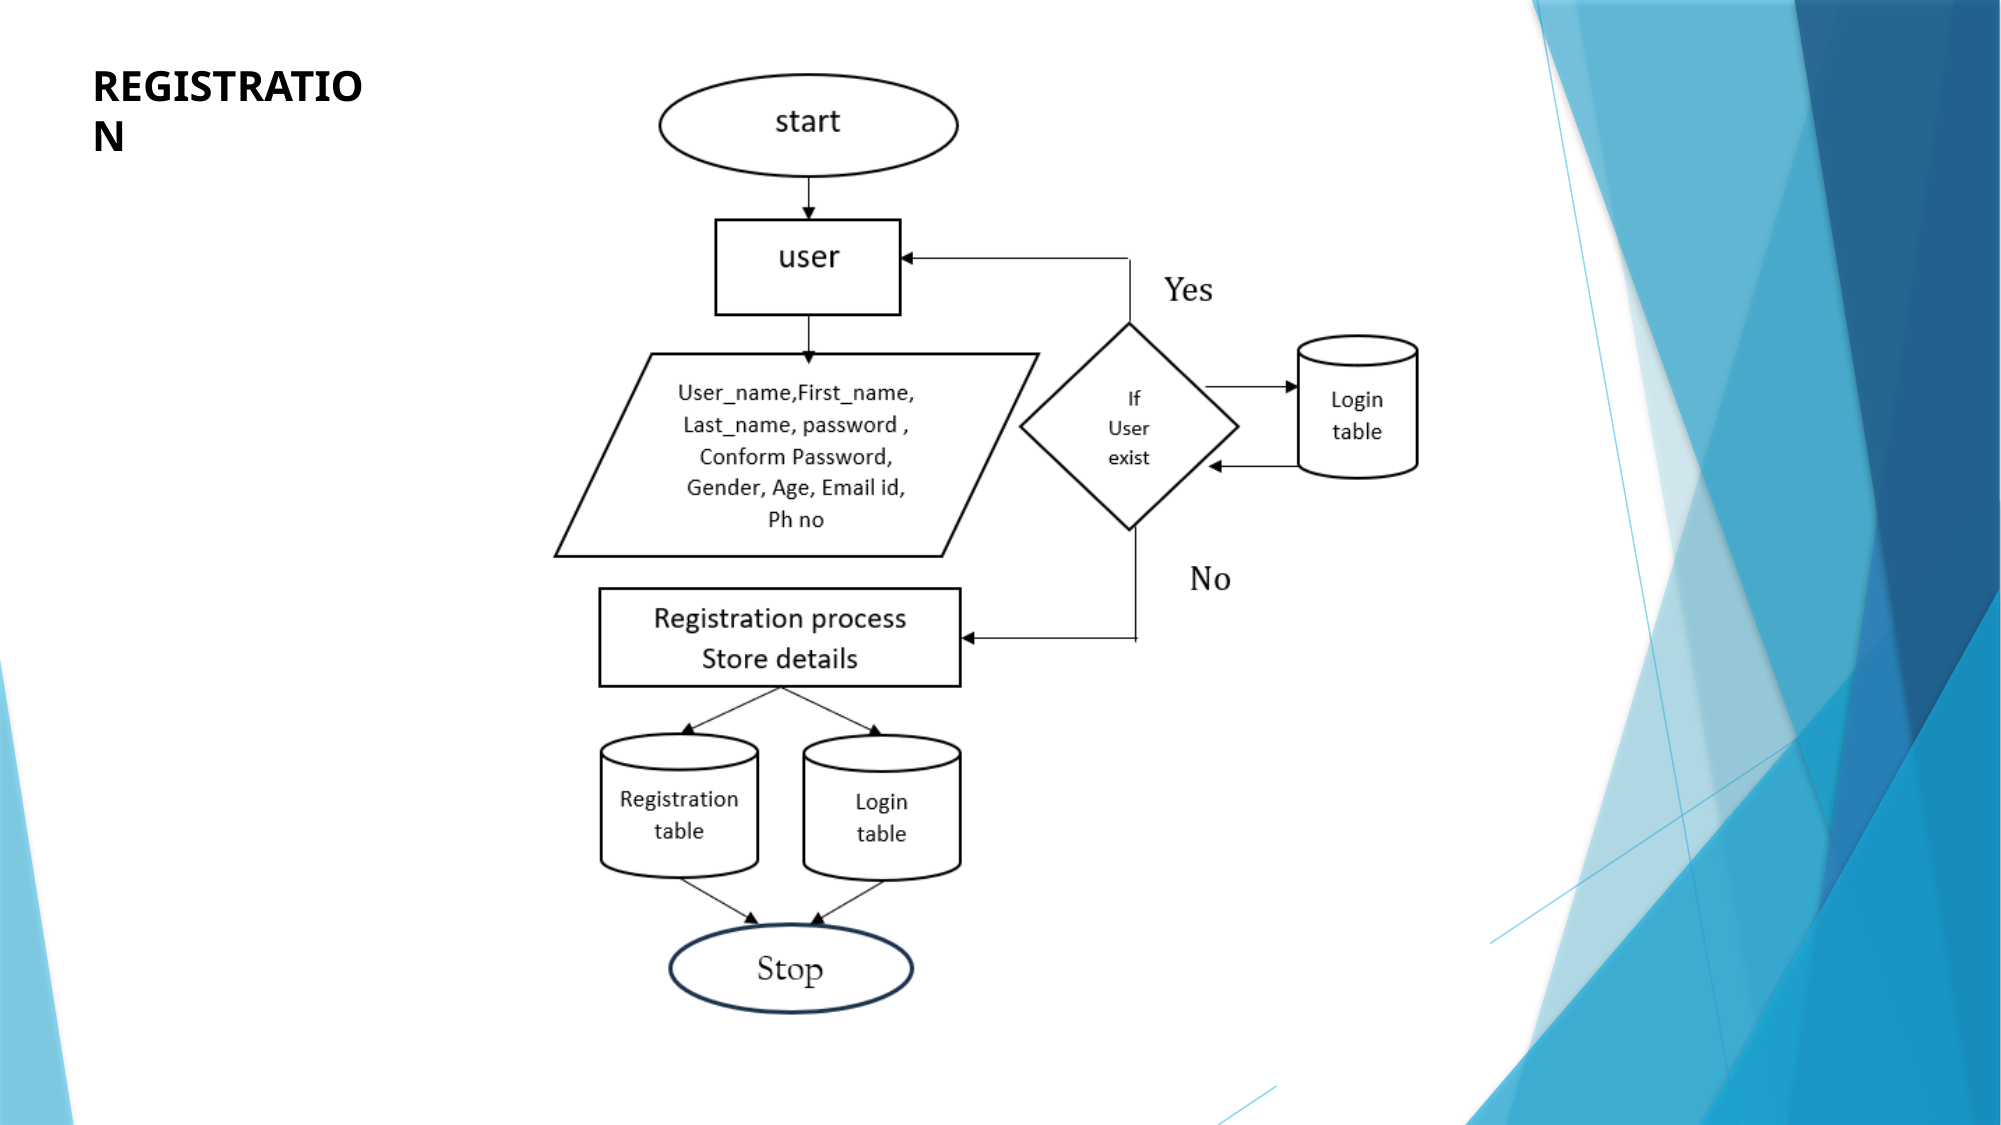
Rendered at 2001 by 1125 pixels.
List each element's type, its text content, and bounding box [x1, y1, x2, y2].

picture [445, 64, 1490, 1086]
text_box REGISTRATION [77, 52, 407, 168]
